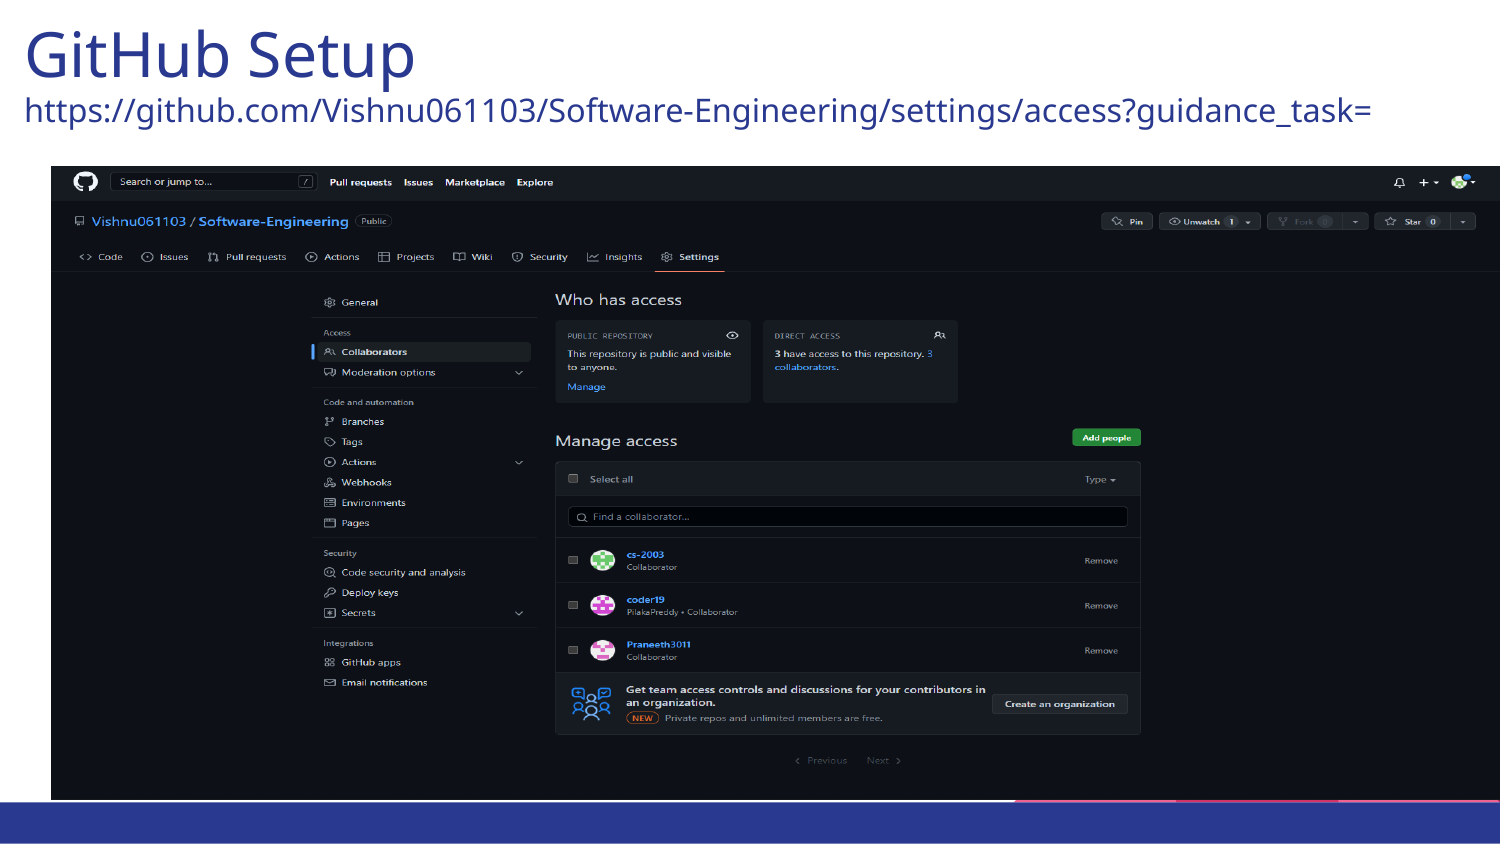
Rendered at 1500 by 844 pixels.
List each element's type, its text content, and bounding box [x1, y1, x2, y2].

title GitHub Setup https://github.com/Vishnu061103/Software-Engineering/settings/access?guidance_task= [9, 0, 1459, 154]
picture [50, 166, 1500, 800]
